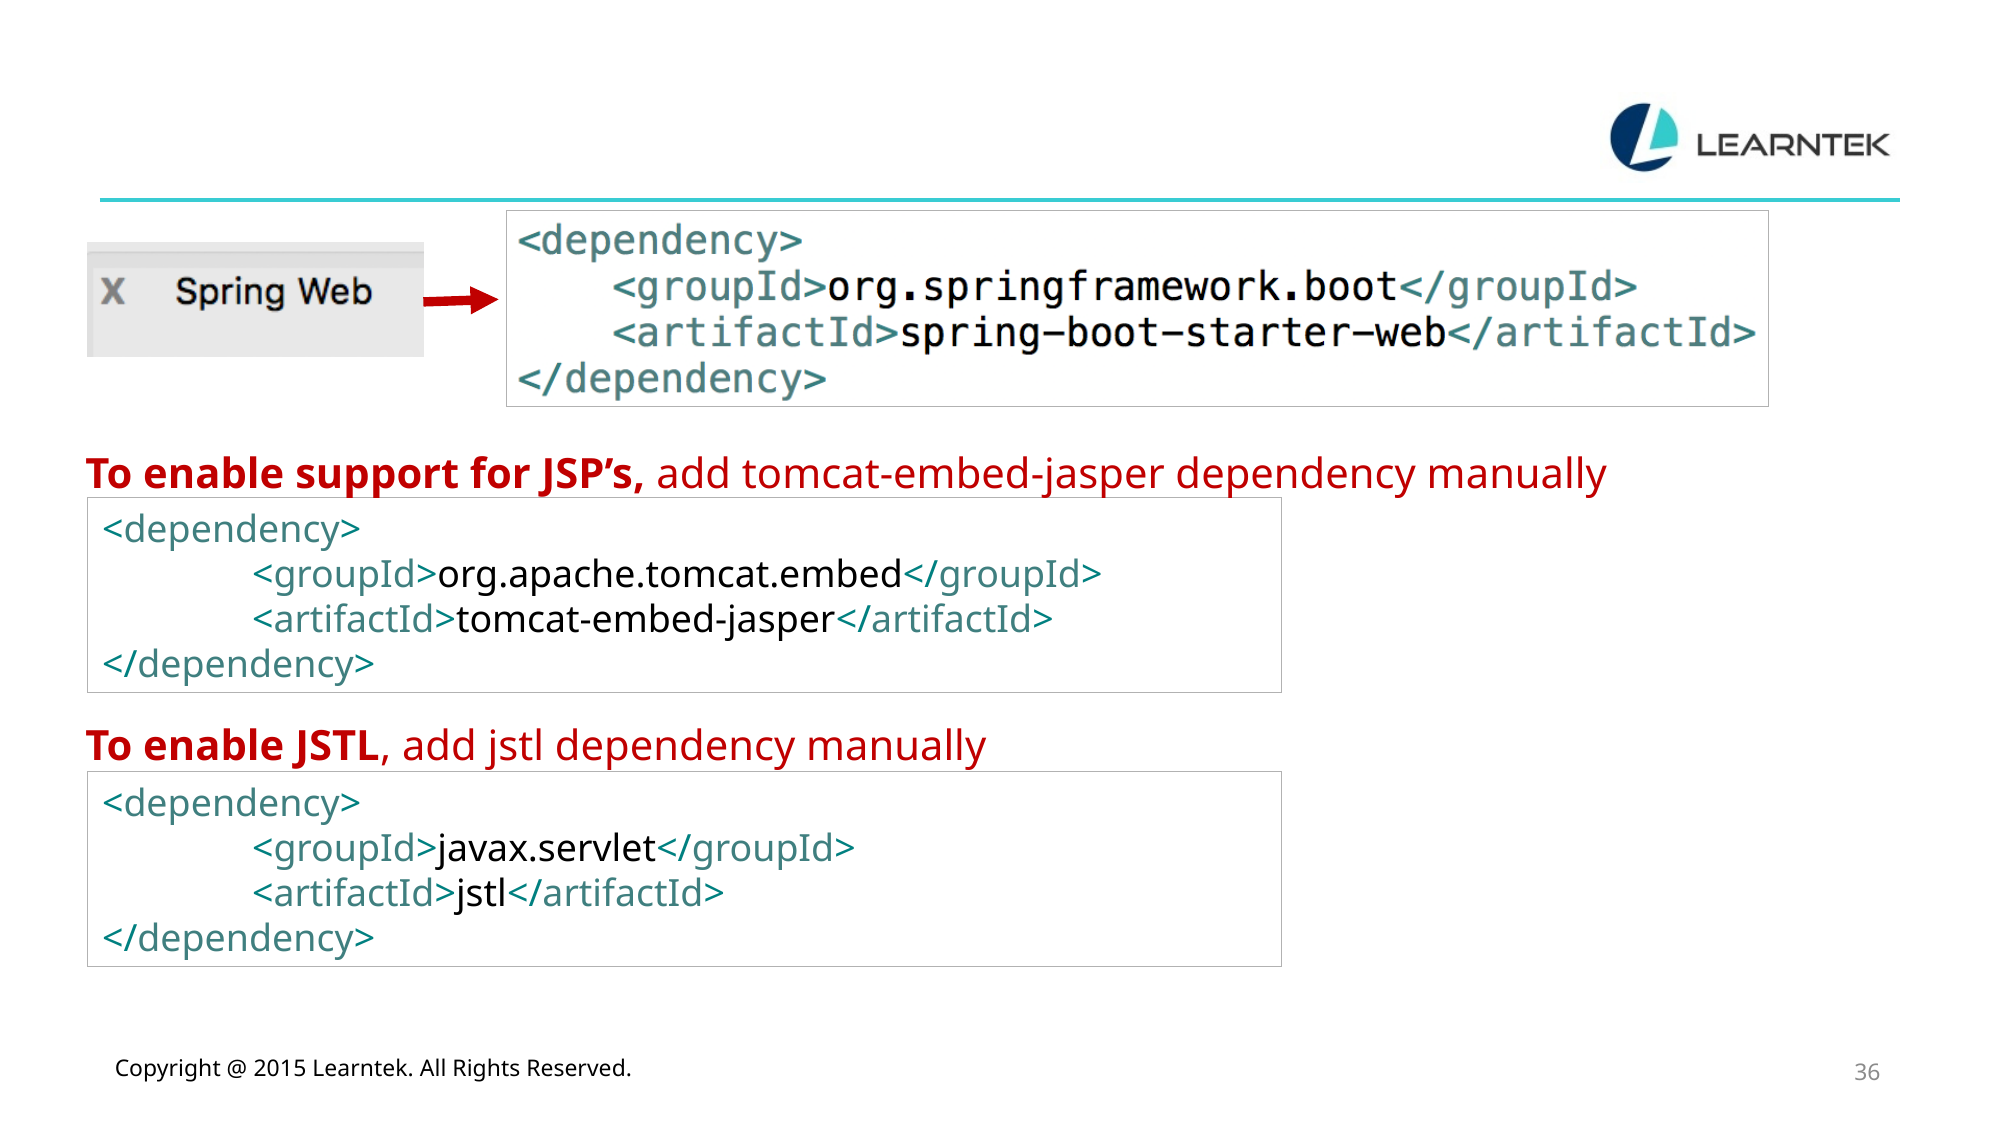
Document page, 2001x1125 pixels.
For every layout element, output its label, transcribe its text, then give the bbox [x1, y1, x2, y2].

picture [1600, 92, 1901, 183]
text_box To enable support for JSP’s, add tomcat-embed-jasper dependency manually [70, 439, 1903, 504]
slide_number 36 [1708, 1050, 1896, 1096]
picture [506, 210, 1769, 407]
text_box <dependency> <groupId>org.apache.tomcat.embed</groupId> <artifactId>tomcat-embed-jasper</artifactId> </dependency> [87, 504, 1282, 693]
text_box <dependency> <groupId>javax.servlet</groupId> <artifactId>jstl</artifactId> </dependency> [87, 771, 1282, 967]
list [87, 242, 424, 357]
footer Copyright @ 2015 Learntek. All Rights Reserved. [99, 1044, 1138, 1090]
text_box To enable JSTL, add jstl dependency manually [70, 711, 1903, 777]
